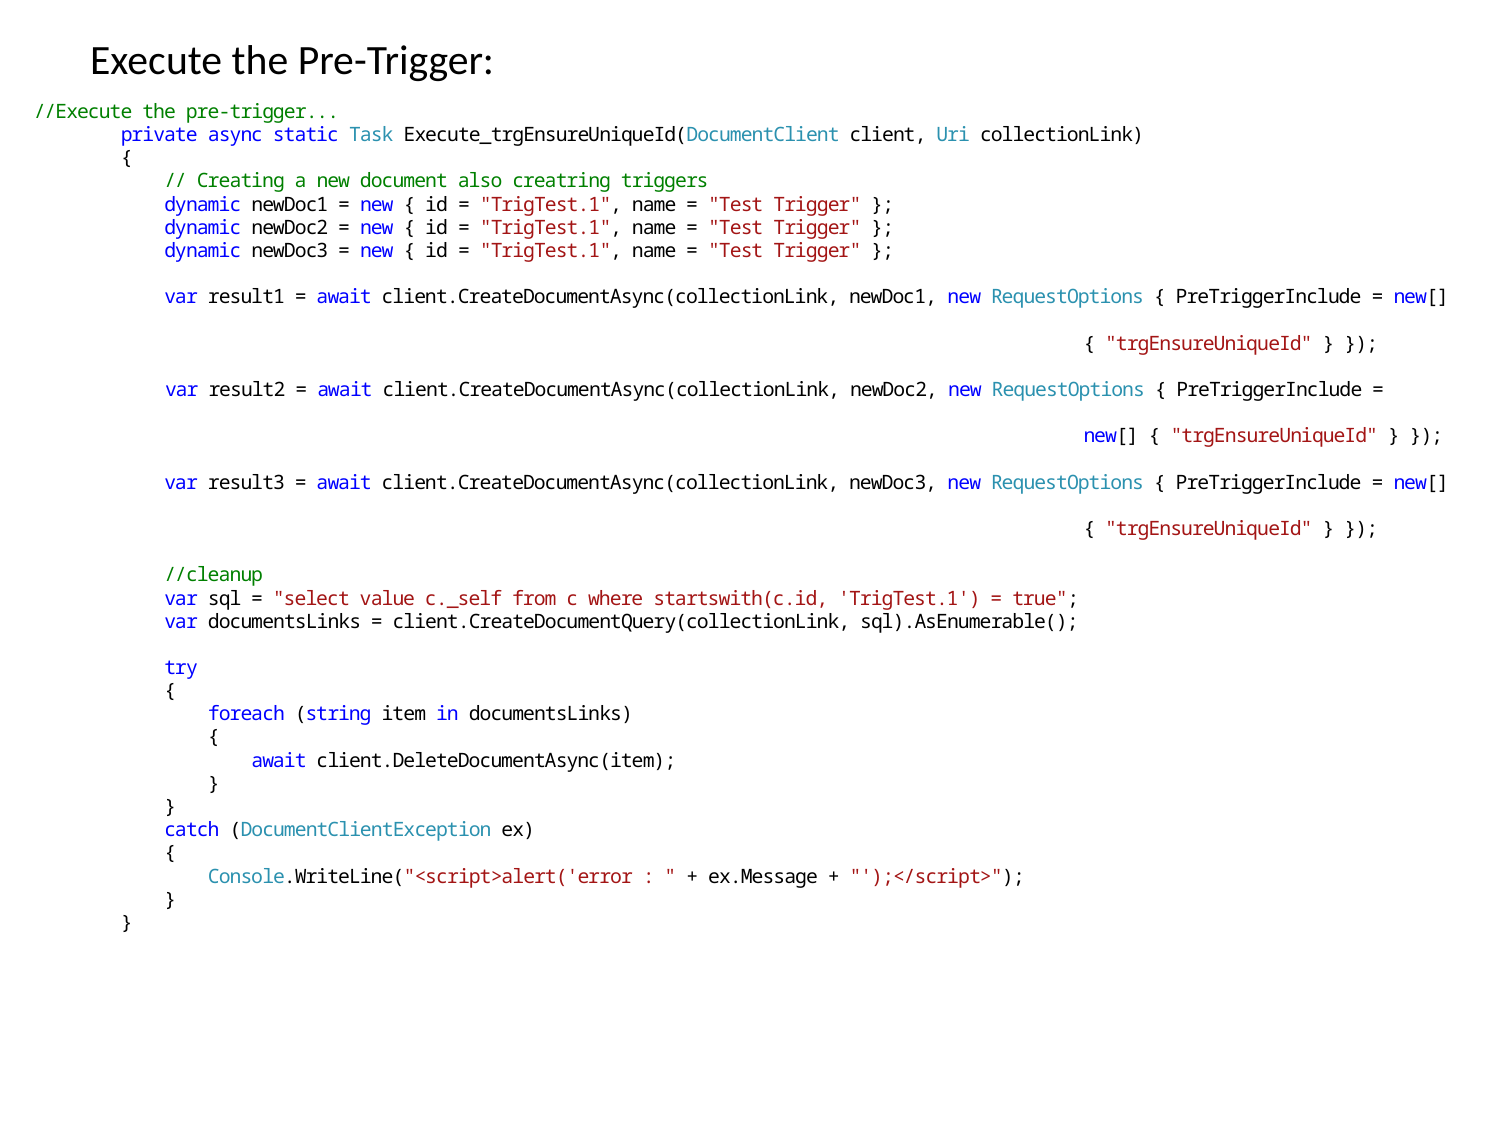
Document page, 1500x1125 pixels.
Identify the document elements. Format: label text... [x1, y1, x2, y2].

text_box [33, 100, 1449, 1082]
list Execute the Pre-Trigger: [75, 24, 1425, 98]
